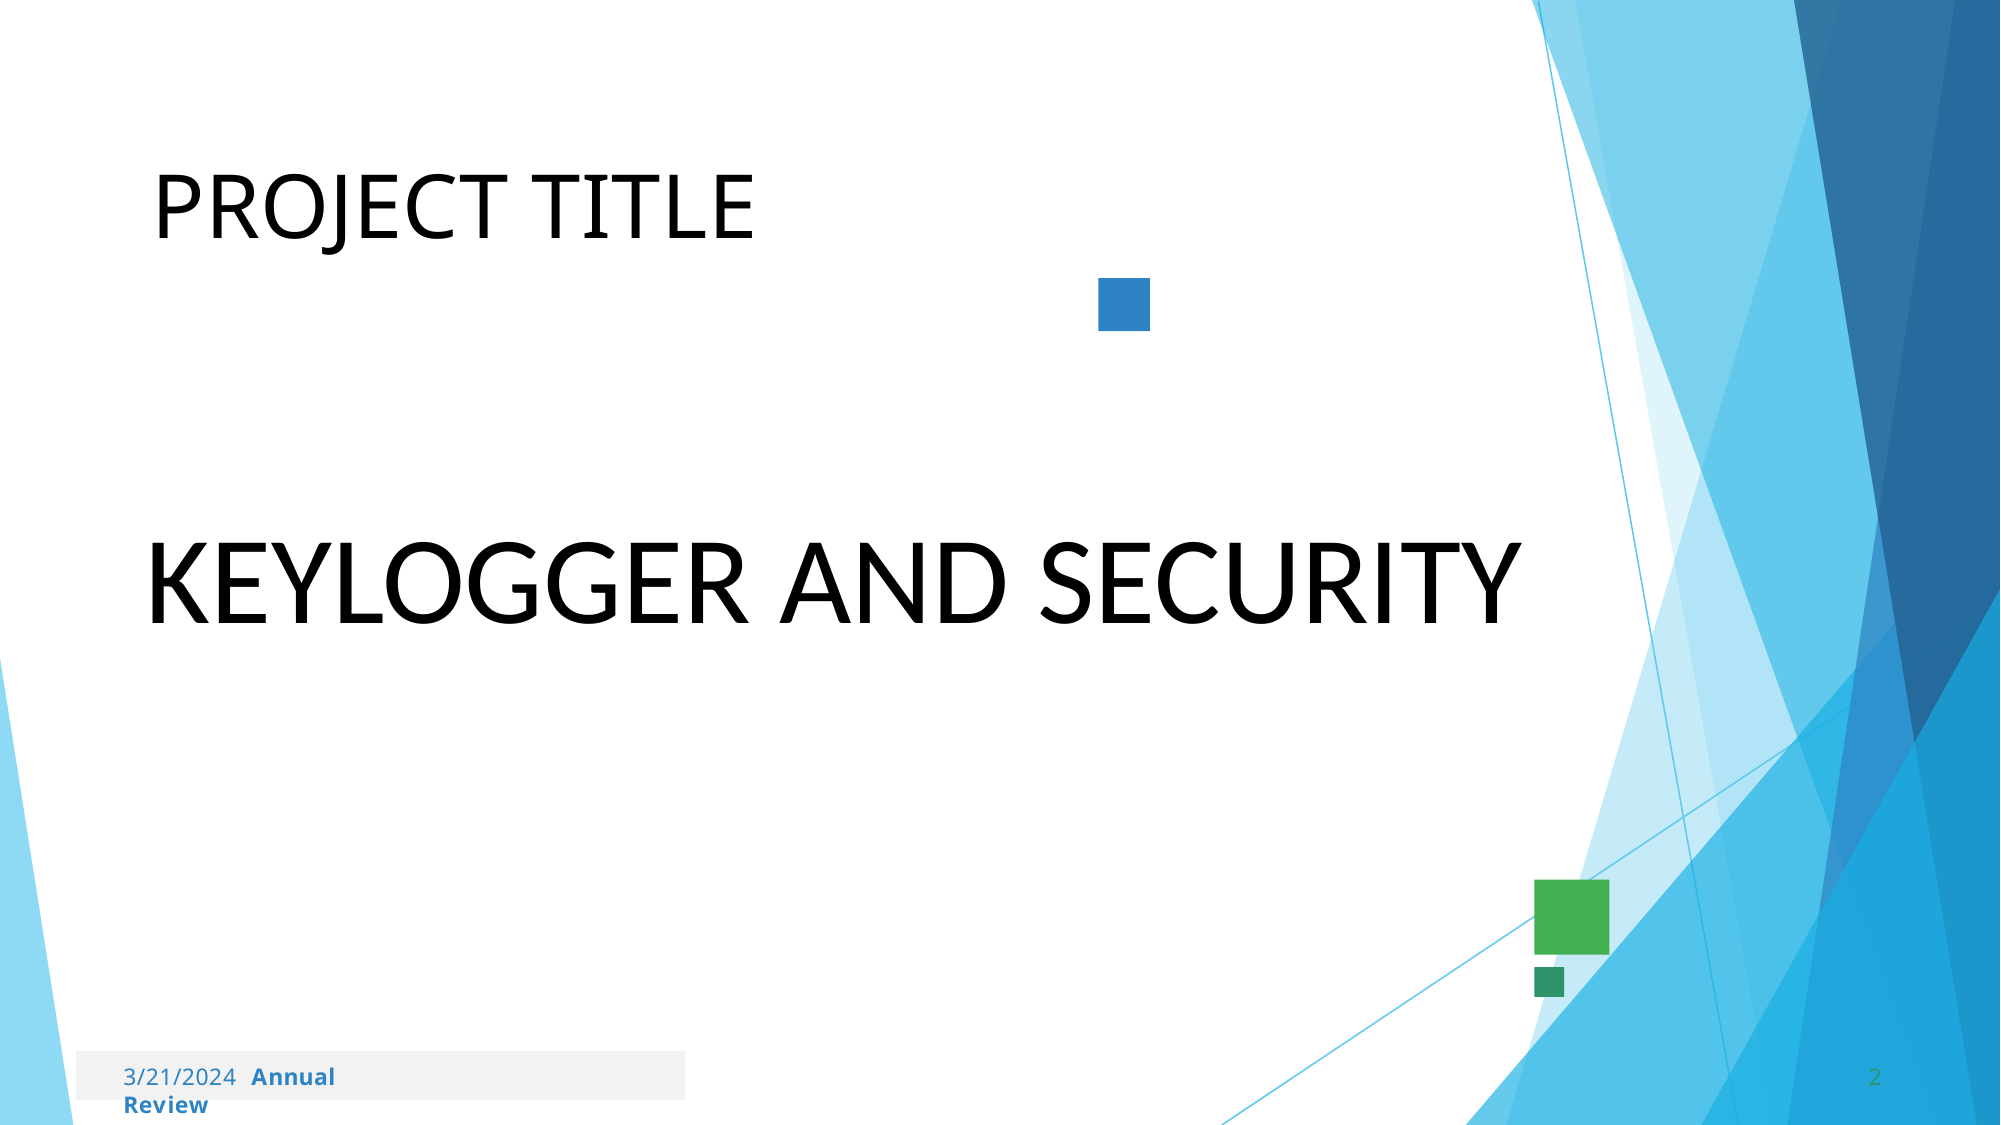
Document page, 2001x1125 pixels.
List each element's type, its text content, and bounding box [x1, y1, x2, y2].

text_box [1220, 0, 2000, 1125]
subtitle KEYLOGGER AND SECURITY [145, 498, 1215, 955]
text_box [76, 1051, 685, 1101]
text_box [1102, 278, 1150, 332]
text_box 3/21/2024 Annual Review [121, 1108, 417, 1118]
title PROJECT TITLE [149, 146, 1102, 338]
text_box [0, 658, 74, 1125]
